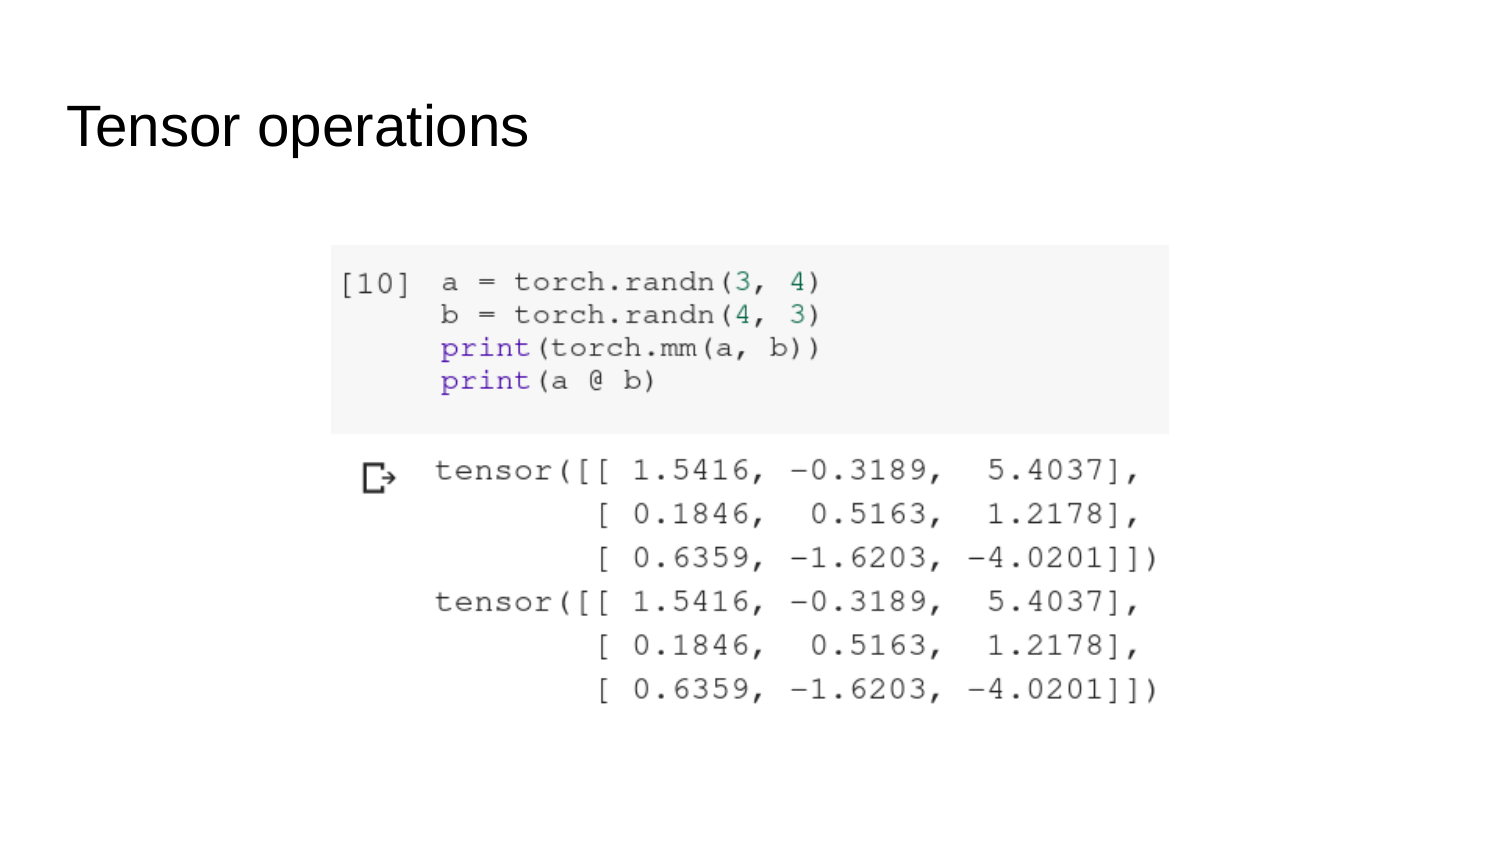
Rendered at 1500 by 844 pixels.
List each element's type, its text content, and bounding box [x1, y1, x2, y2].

picture [330, 244, 1169, 727]
title Tensor operations [51, 72, 1449, 167]
